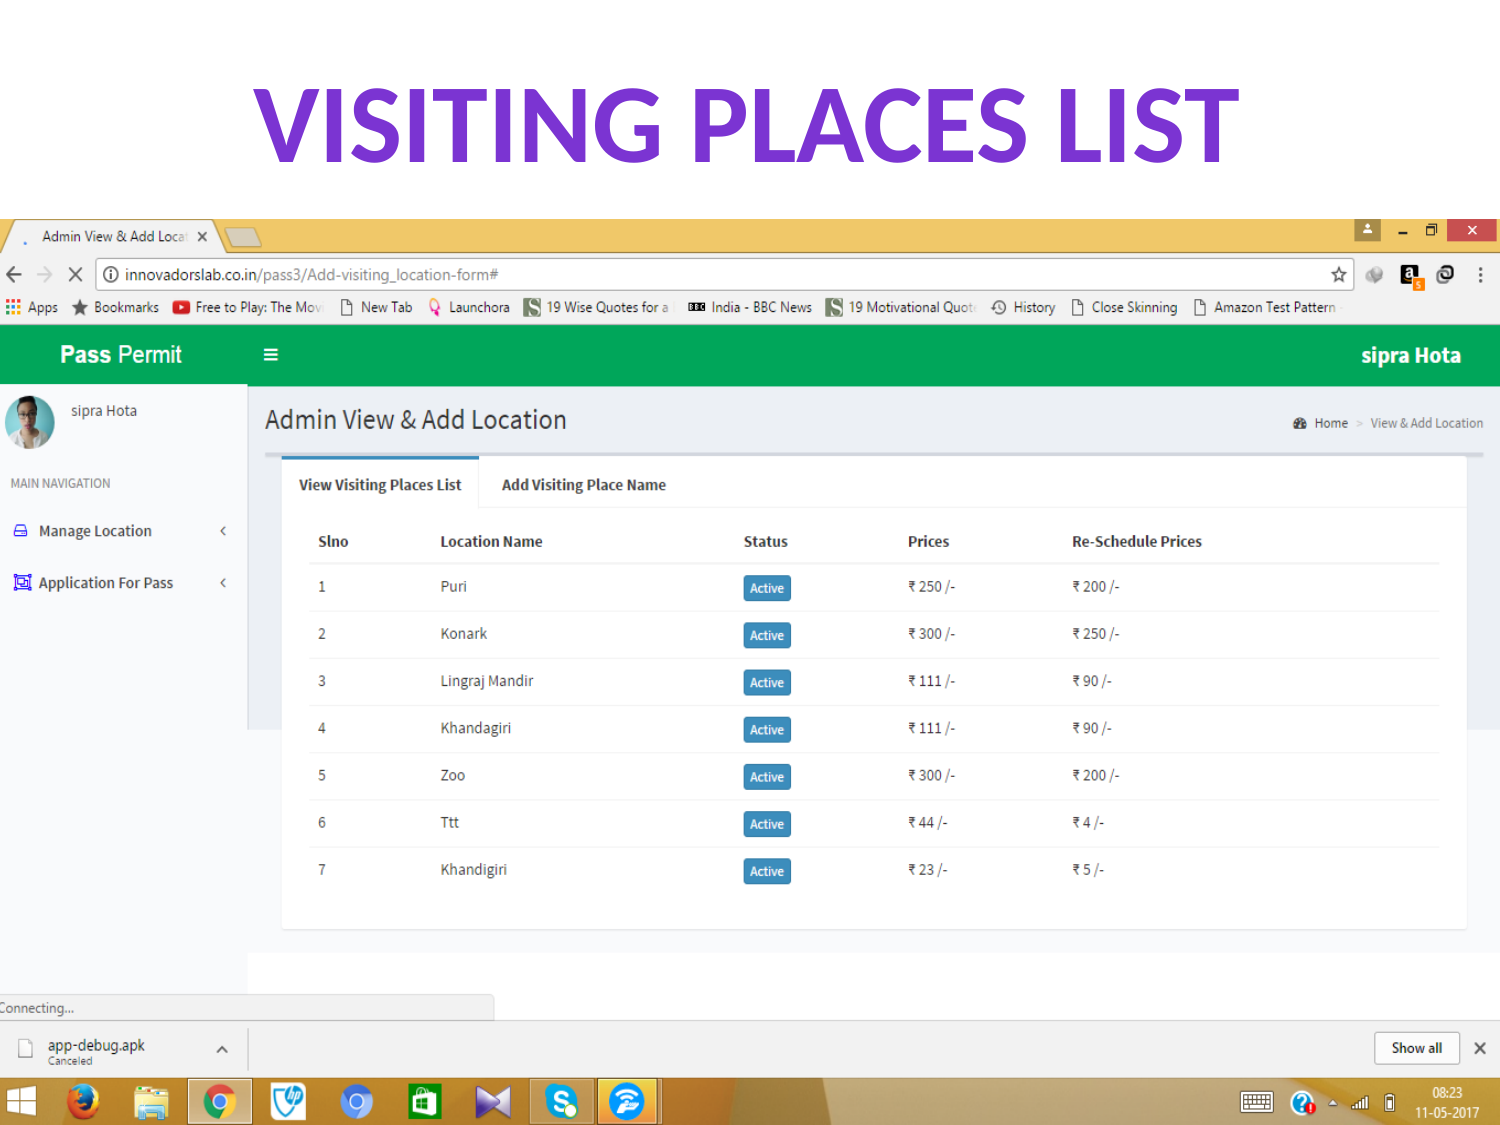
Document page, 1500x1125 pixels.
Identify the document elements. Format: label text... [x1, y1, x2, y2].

text_box Visiting places list [238, 42, 1257, 193]
picture [0, 219, 1500, 1125]
